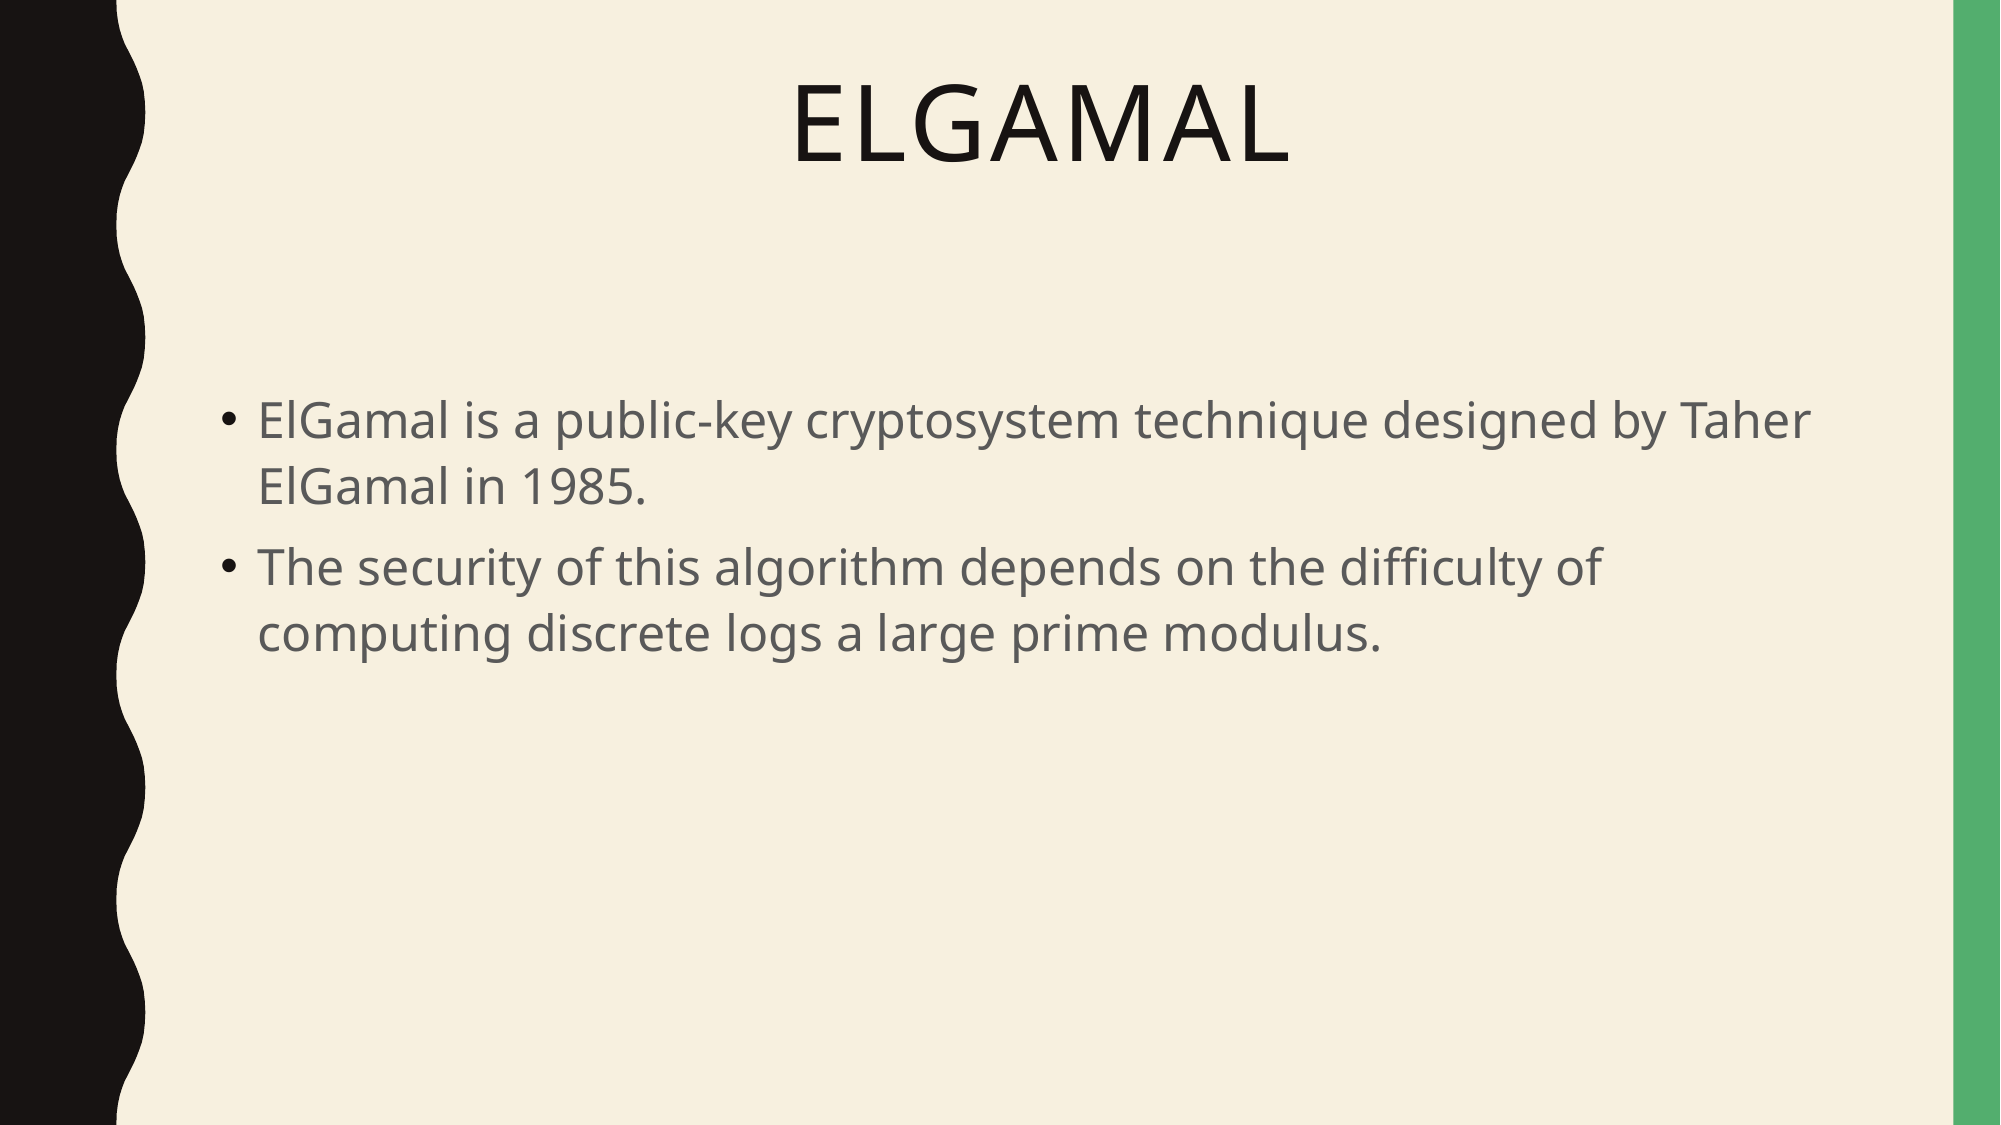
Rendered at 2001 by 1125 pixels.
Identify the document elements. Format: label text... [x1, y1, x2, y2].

title ElGamal [205, 62, 1875, 308]
list ElGamal is a public-key cryptosystem technique designed by Taher ElGamal in 1985. The security of this algorithm depends on the difficulty of computing discrete logs a large prime modulus. [205, 375, 1875, 965]
